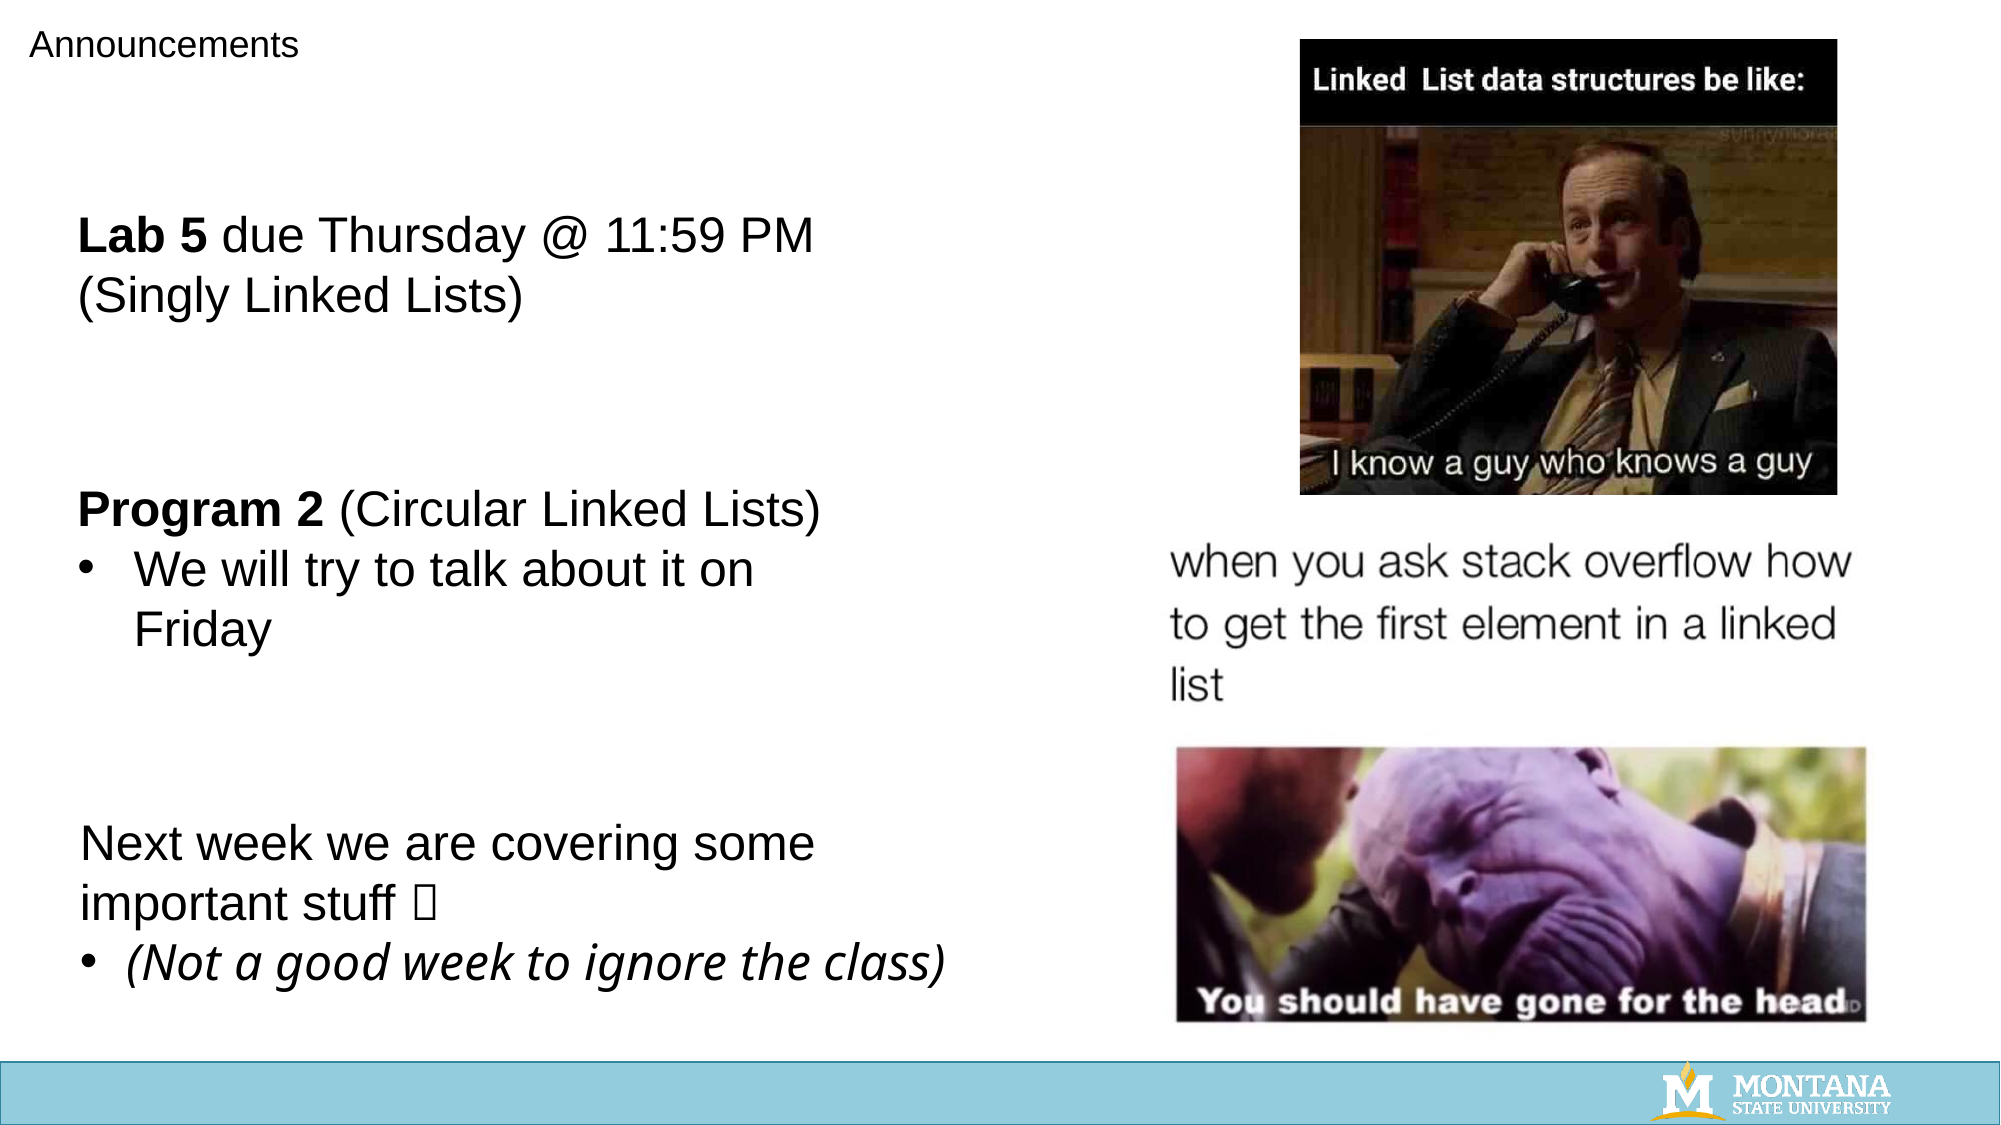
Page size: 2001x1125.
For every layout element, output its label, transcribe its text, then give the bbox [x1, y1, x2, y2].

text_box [0, 1060, 1647, 1125]
text_box Announcements [14, 12, 315, 73]
picture [1299, 39, 1838, 495]
picture [1162, 524, 1875, 1046]
text_box Lab 5 due Thursday @ 11:59 PM (Singly Linked Lists) [62, 195, 913, 330]
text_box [1892, 1060, 2000, 1125]
text_box Next week we are covering some important stuff  (Not a good week to ignore the class) [64, 803, 978, 998]
text_box Program 2 (Circular Linked Lists) We will try to talk about it on Friday [62, 468, 913, 664]
picture [1649, 1060, 1892, 1122]
